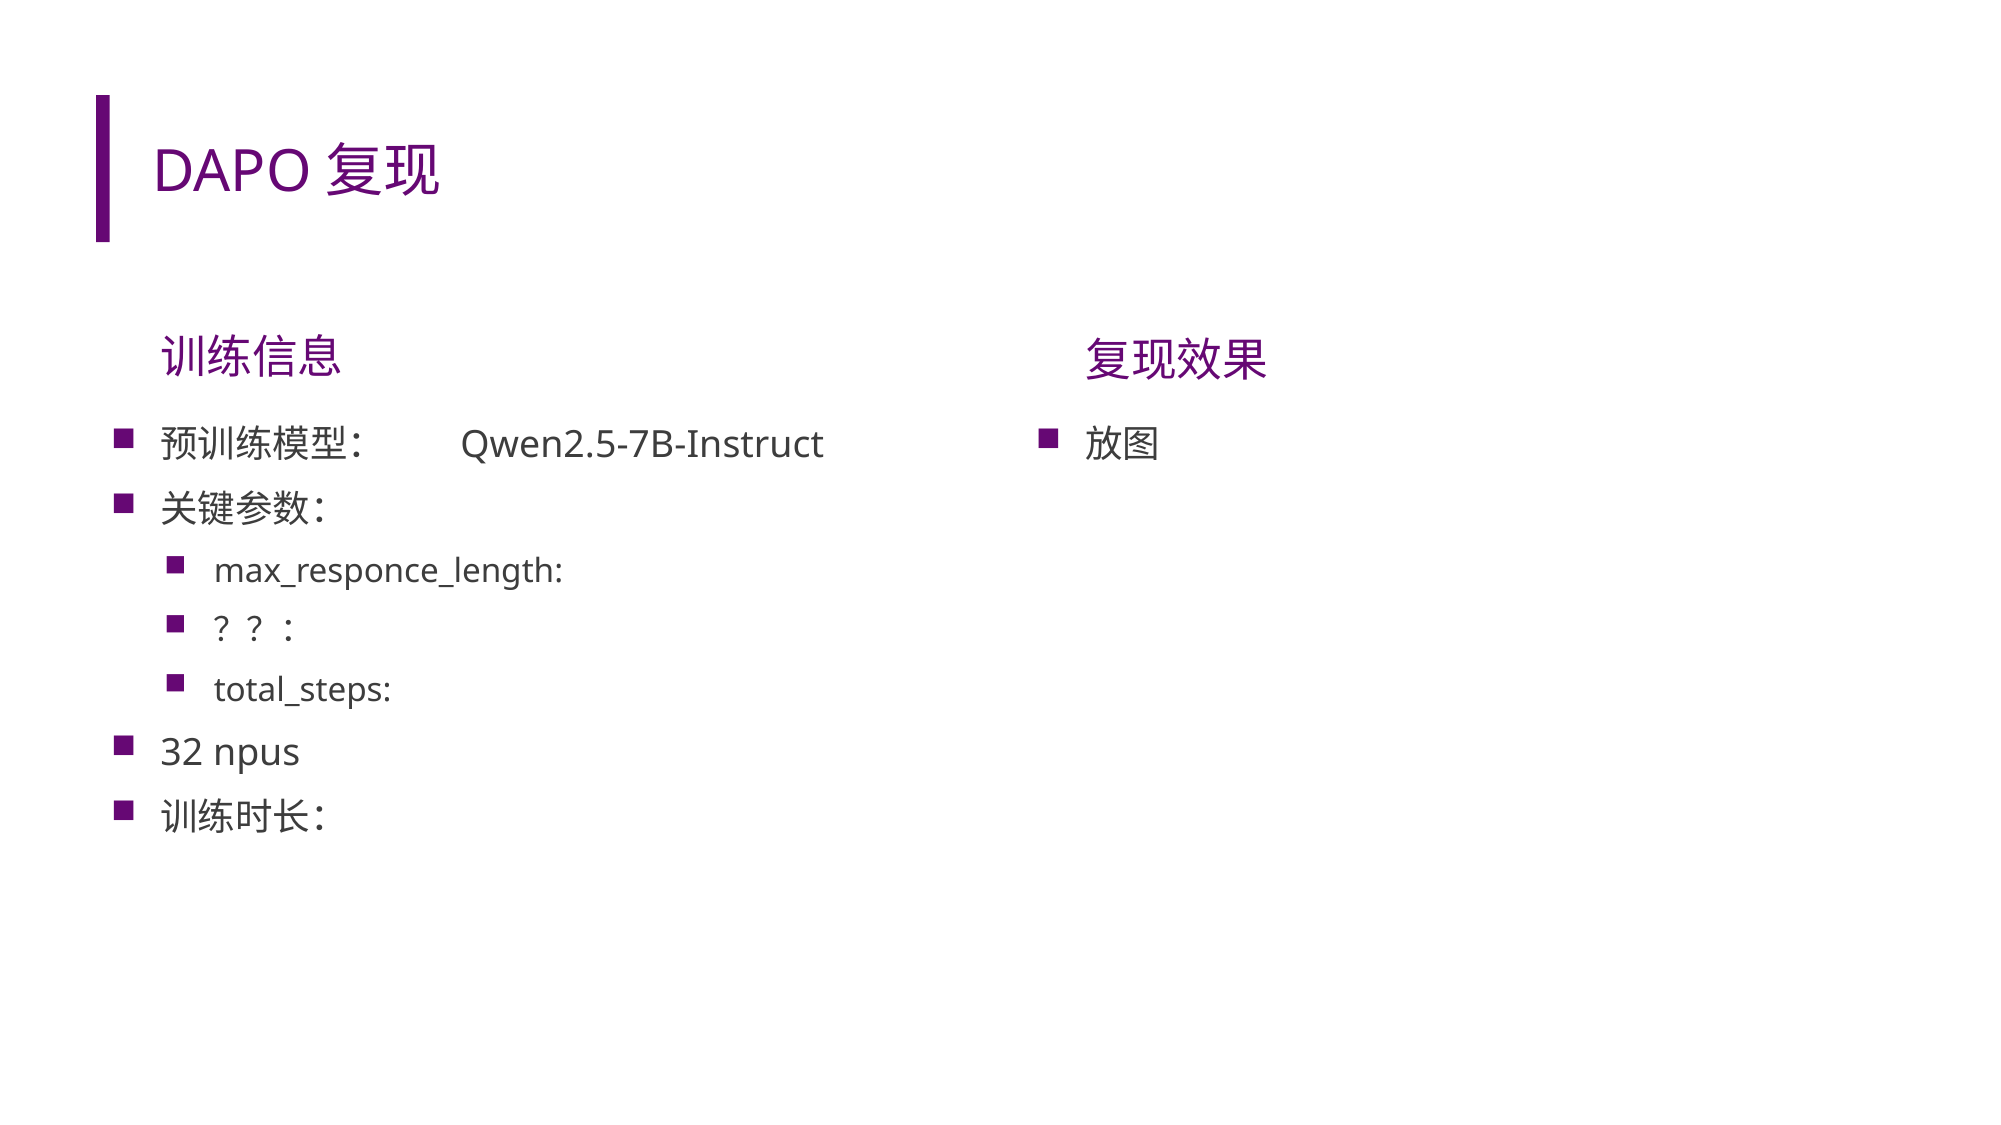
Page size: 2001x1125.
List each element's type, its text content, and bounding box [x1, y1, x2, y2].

list 预训练模型： Qwen2.5-7B-Instruct 关键参数： max_responce_length: ？？： total_steps: 32 npus 训练时长： [95, 412, 980, 895]
title DAPO复现 [137, 59, 1863, 278]
list 放图 [1019, 412, 1905, 895]
list 复现效果 [1070, 302, 1905, 393]
list 训练信息 [145, 302, 981, 390]
